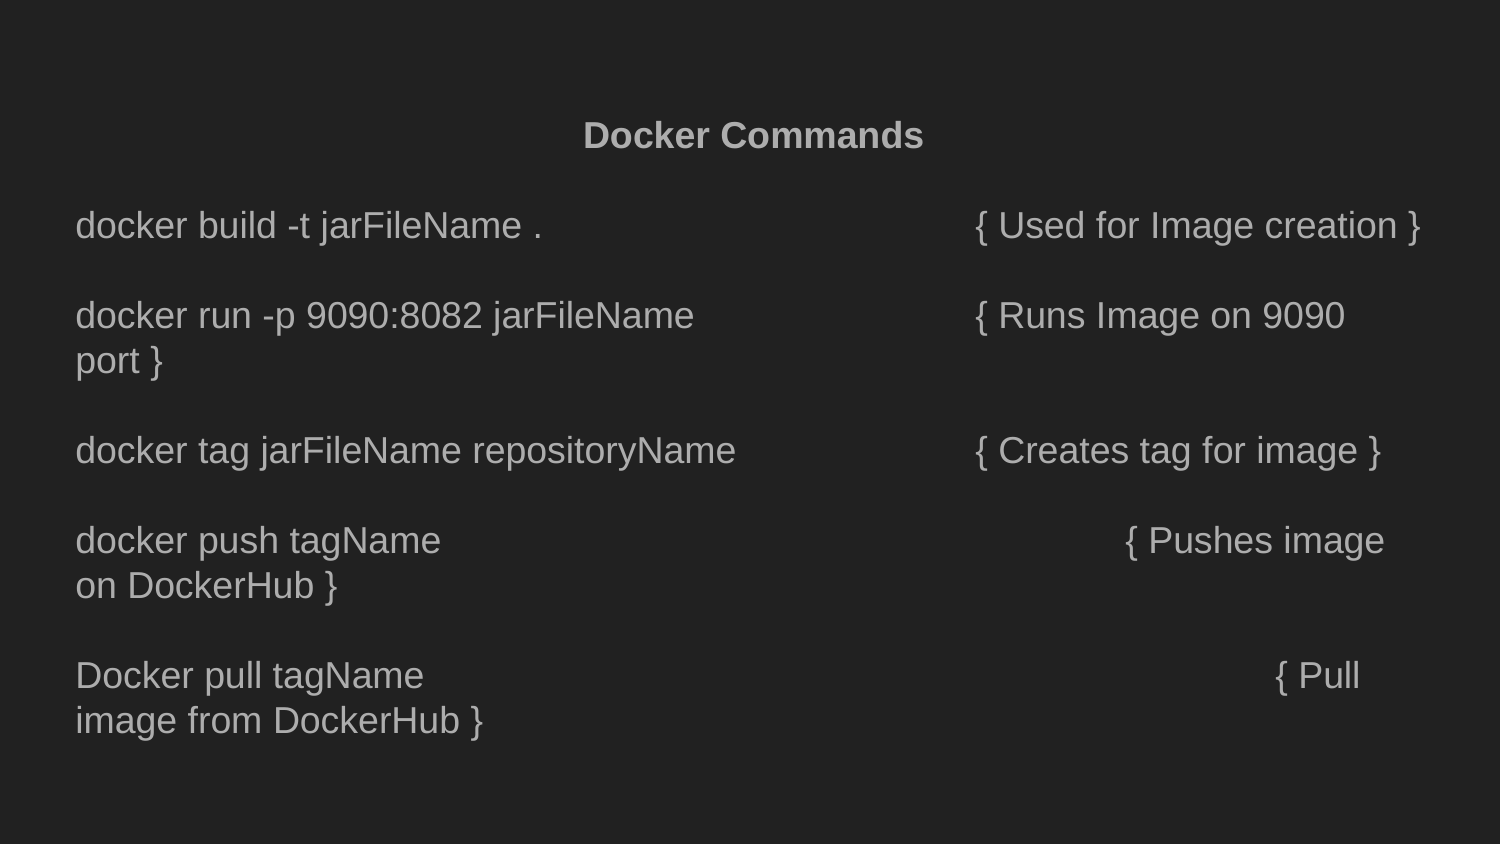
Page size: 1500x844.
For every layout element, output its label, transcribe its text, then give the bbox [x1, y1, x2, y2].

text_box Docker Commands docker build -t jarFileName . { Used for Image creation } docker run -p 9090:8082 jarFileName { Runs Image on 9090 port } docker tag jarFileName repositoryName { Creates tag for image } docker push tagName { Pushes image on DockerHub } Docker pull tagName { Pull image from DockerHub } [60, 96, 1448, 664]
